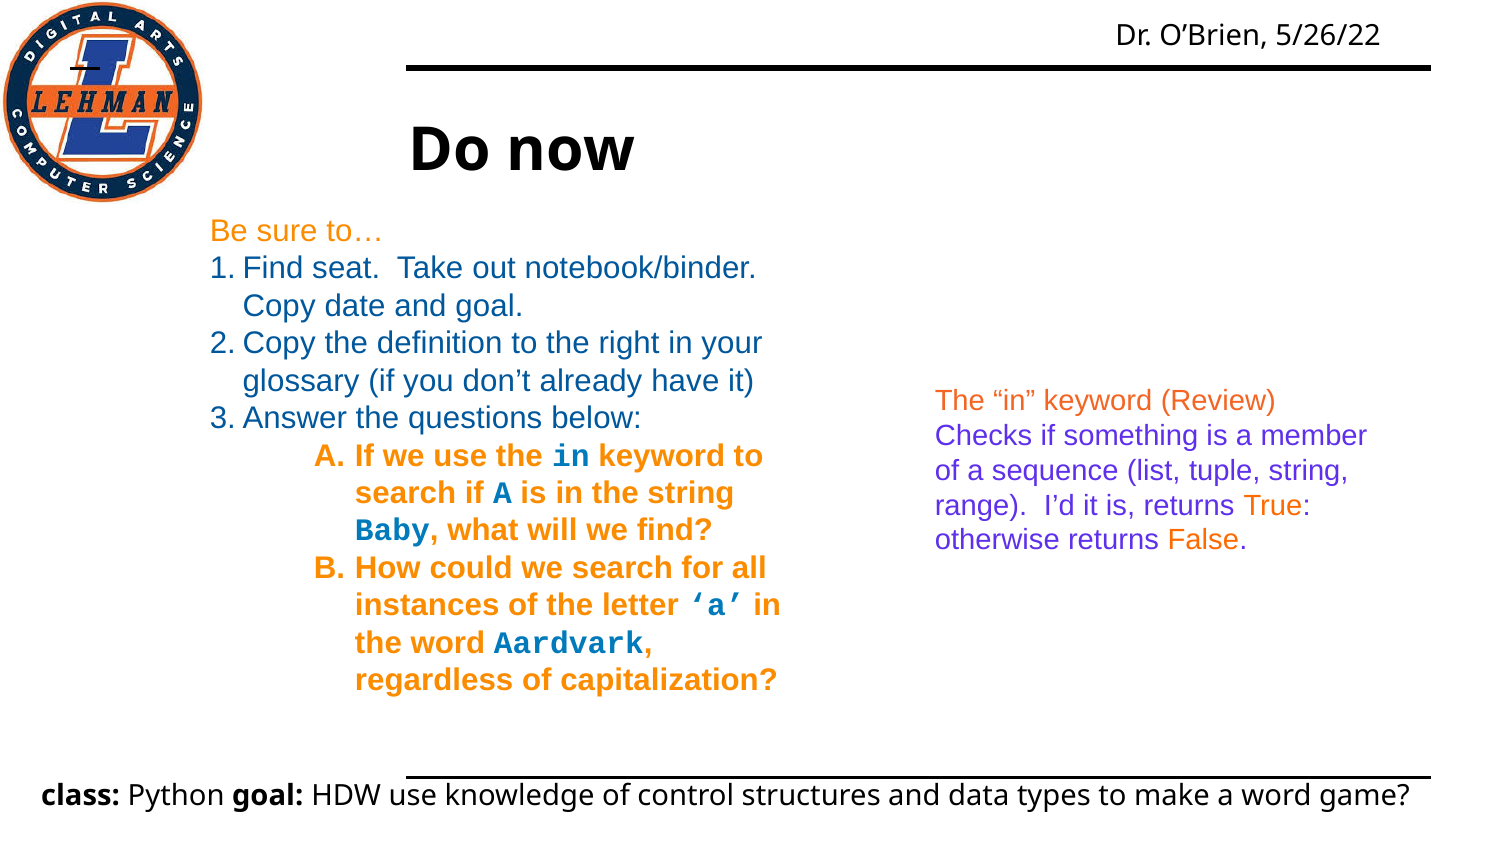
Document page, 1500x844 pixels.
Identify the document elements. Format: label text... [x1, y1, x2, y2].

text_box Be sure to… Find seat. Take out notebook/binder. Copy date and goal. Copy the definition to the right in your glossary (if you don’t already have it) Answer the questions below: If we use the in keyword to search if A is in the string Baby, what will we find? How could we search for all instances of the letter ‘a’ in the word Aardvark, regardless of capitalization? [209, 210, 806, 697]
text_box The “in” keyword (Review) Checks if something is a member of a sequence (list, tuple, string, range). I’d it is, returns True: otherwise returns False. [934, 381, 1395, 556]
title Do now [393, 93, 1432, 200]
picture [0, 0, 204, 204]
